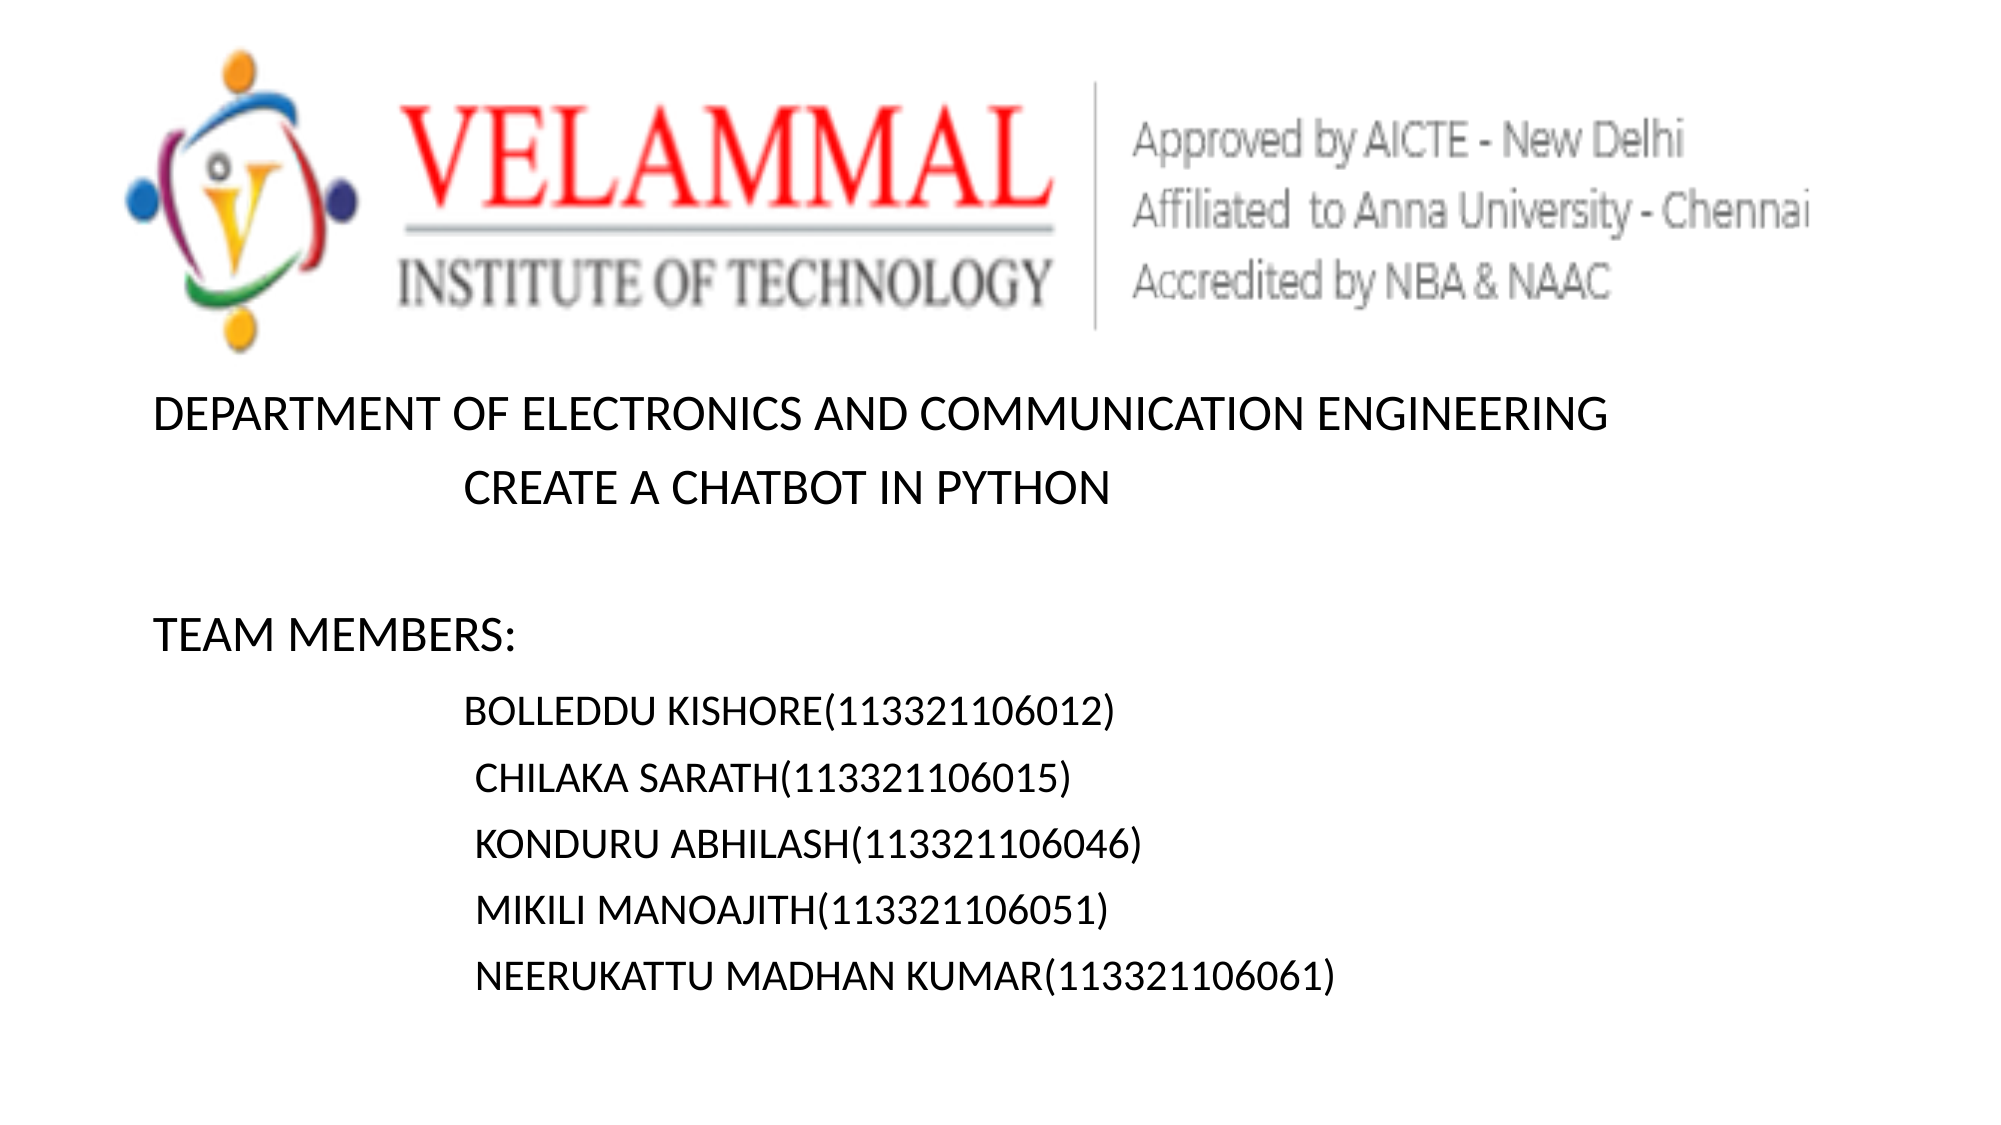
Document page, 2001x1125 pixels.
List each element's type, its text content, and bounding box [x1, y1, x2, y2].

list DEPARTMENT OF ELECTRONICS AND COMMUNICATION ENGINEERING CREATE A CHATBOT IN PYTHON TEAM MEMBERS: BOLLEDDU KISHORE(113321106012) CHILAKA SARATH(113321106015) KONDURU ABHILASH(113321106046) MIKILI MANOAJITH(113321106051) NEERUKATTU MADHAN KUMAR(113321106061) [0, 299, 1725, 1014]
picture [119, 40, 1814, 367]
